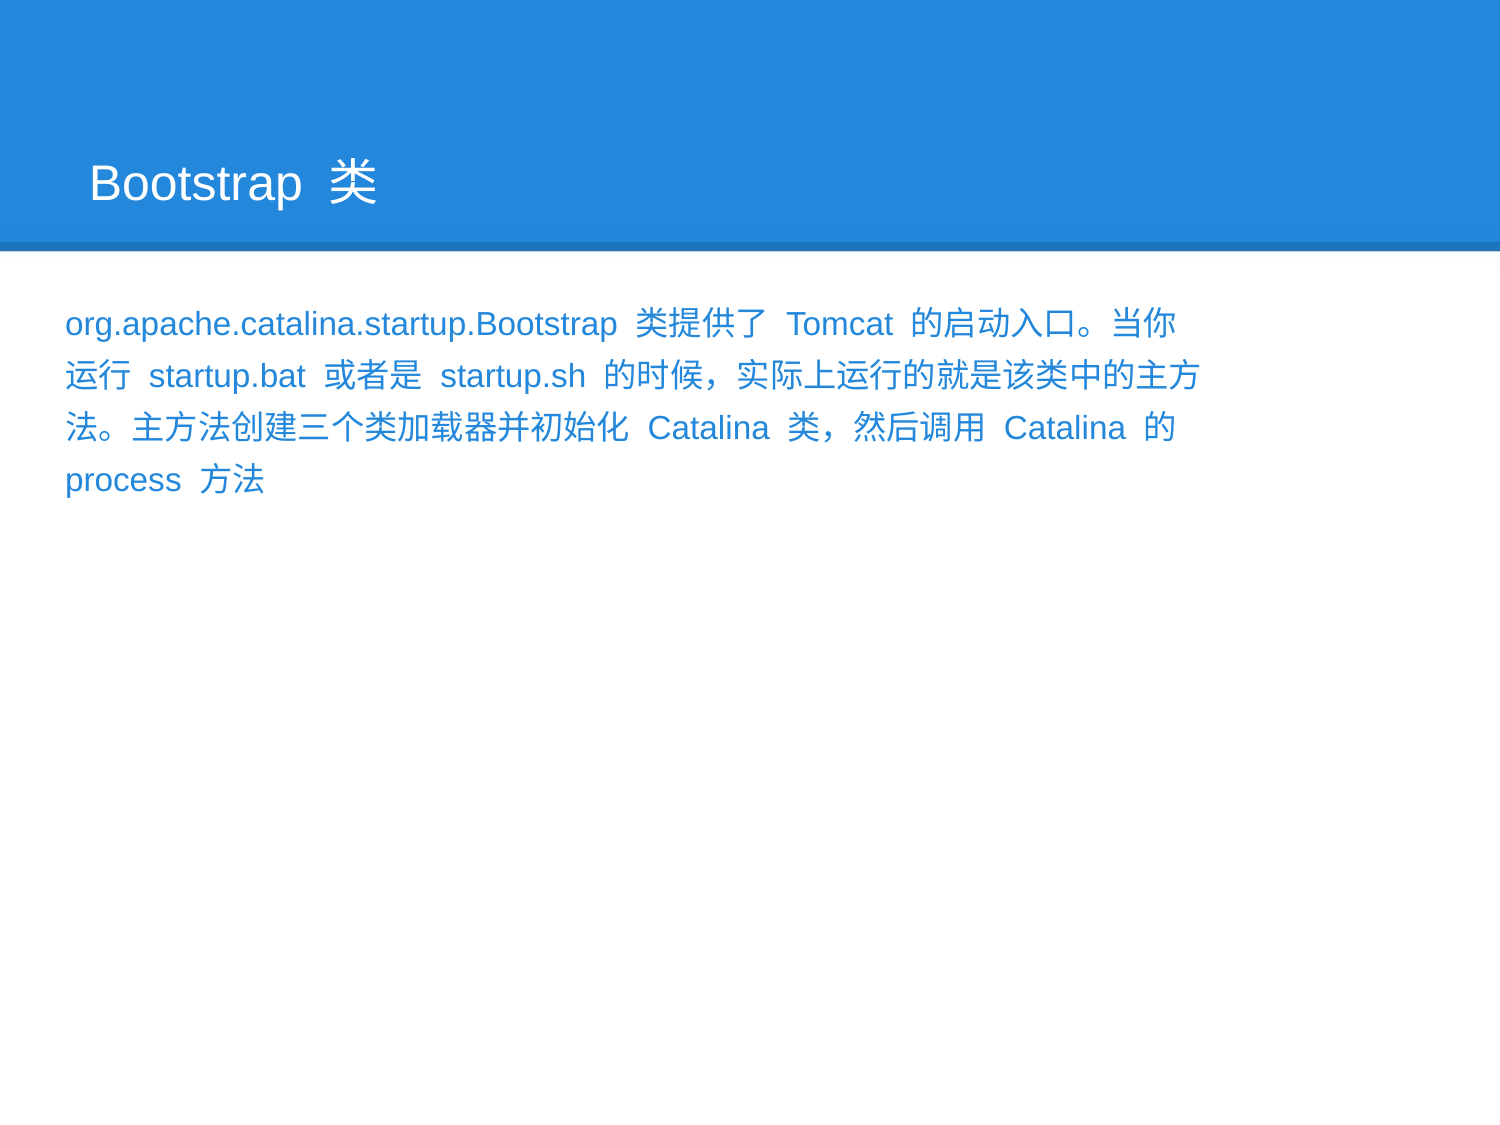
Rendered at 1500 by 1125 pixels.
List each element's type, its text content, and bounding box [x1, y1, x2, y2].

text_box org.apache.catalina.startup.Bootstrap 类提供了 Tomcat 的启动入口。当你 运行 startup.bat 或者是 startup.sh 的时候，实际上运行的就是该类中的主方 法。主方法创建三个类加载器并初始化 Catalina 类，然后调用 Catalina 的 process 方法 [65, 289, 1450, 498]
text_box Bootstrap 类 [89, 135, 1309, 211]
text_box [0, 0, 1500, 1125]
